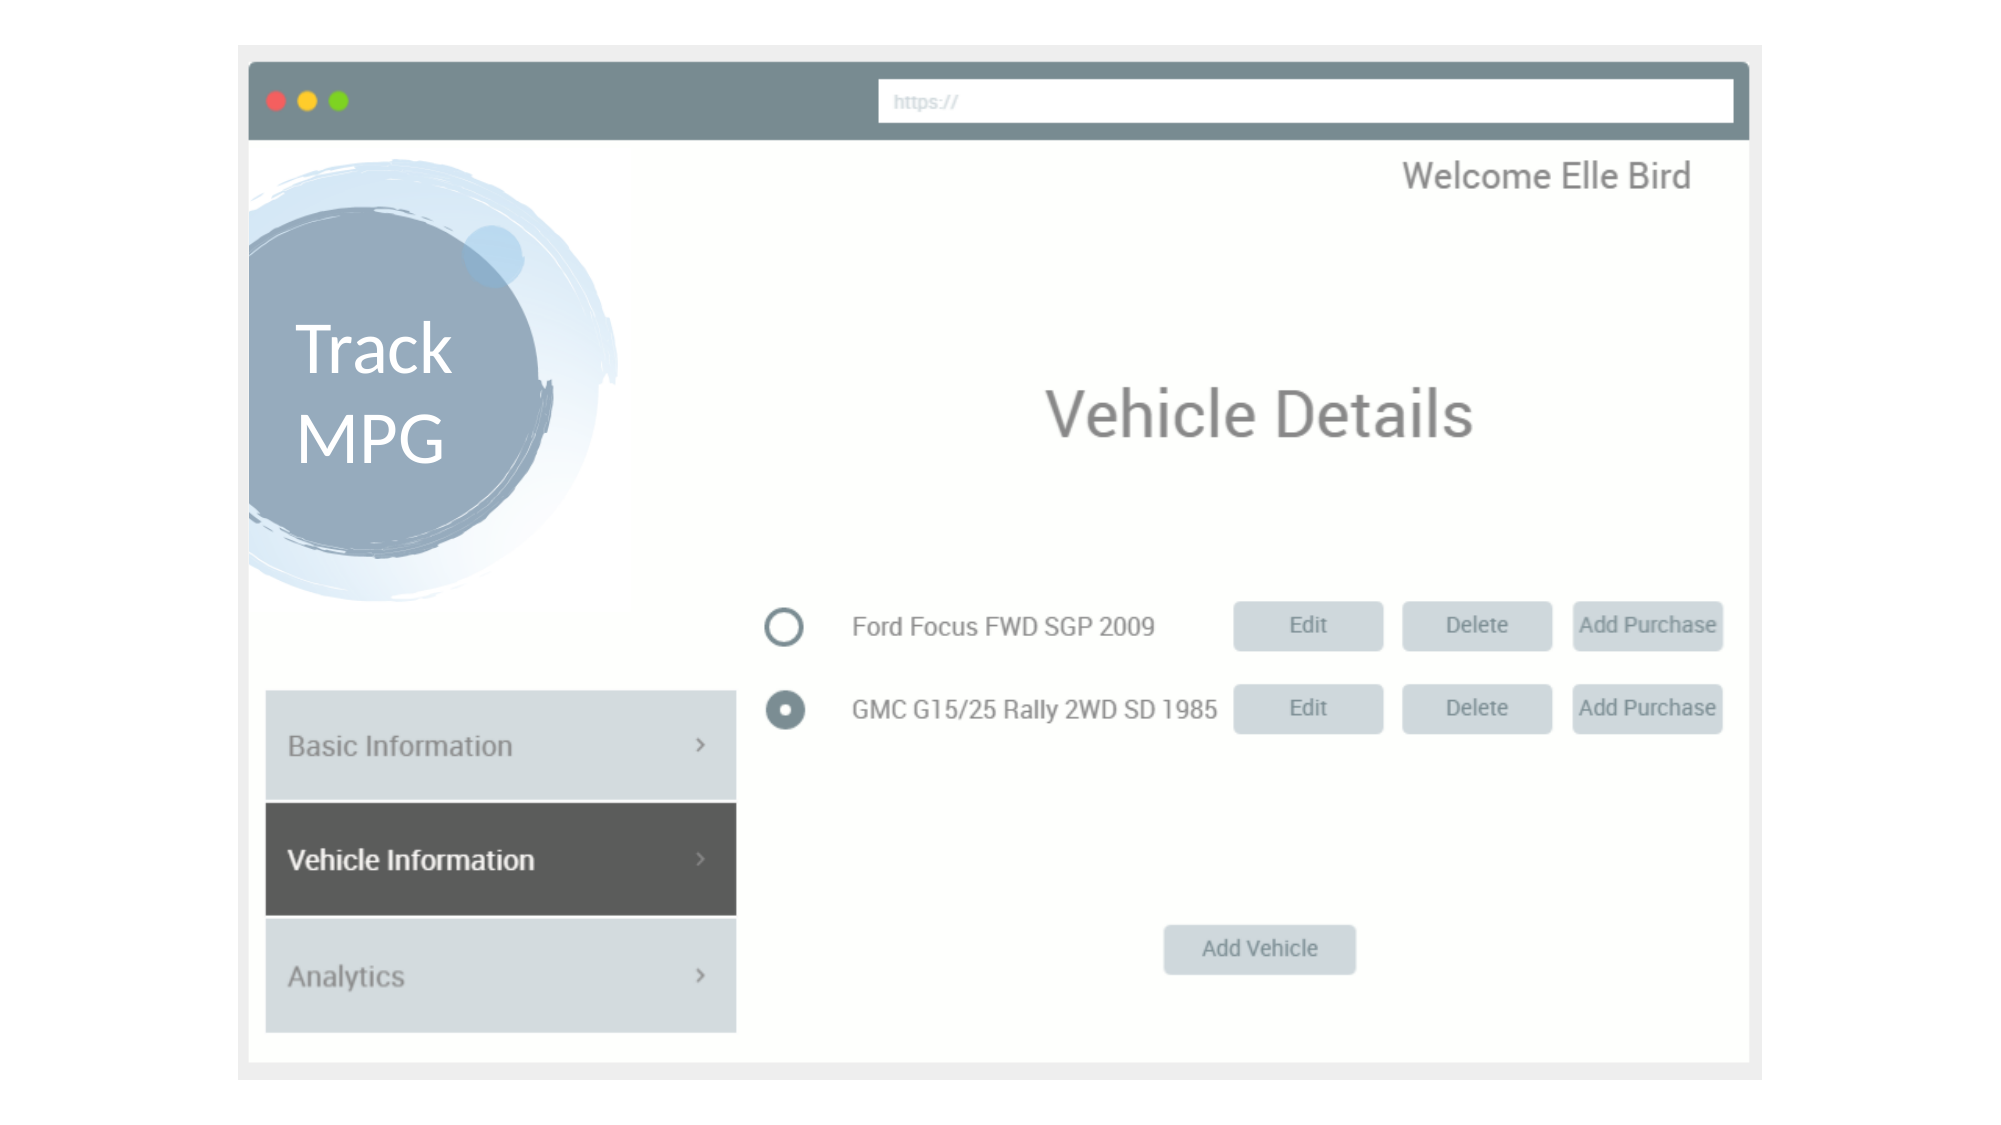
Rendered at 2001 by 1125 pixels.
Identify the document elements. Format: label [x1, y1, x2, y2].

picture [238, 45, 1762, 1080]
text_box [249, 148, 631, 612]
